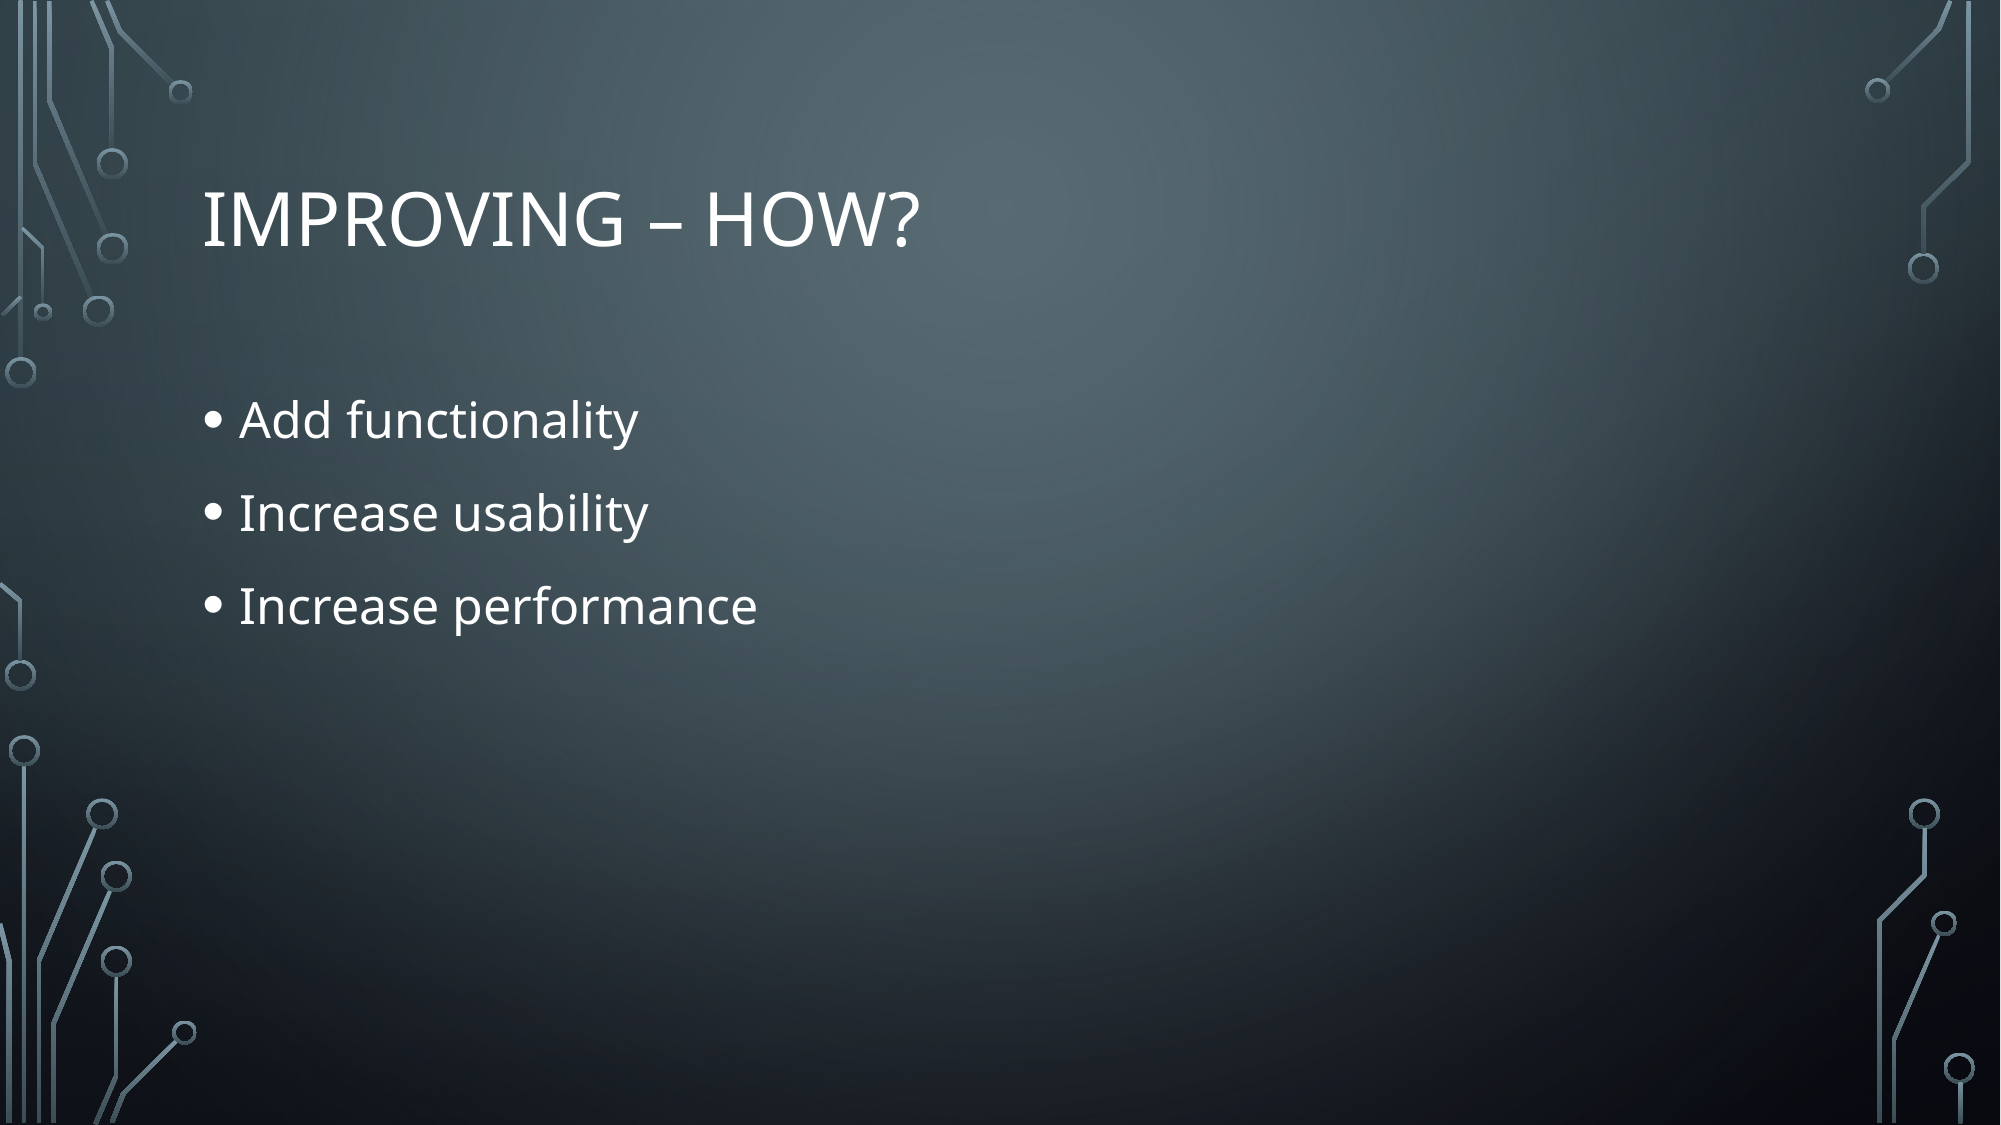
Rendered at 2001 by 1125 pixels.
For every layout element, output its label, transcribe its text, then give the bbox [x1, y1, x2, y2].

title Improving – how? [187, 101, 1813, 344]
list Add functionality Increase usability Increase performance [187, 369, 1813, 950]
